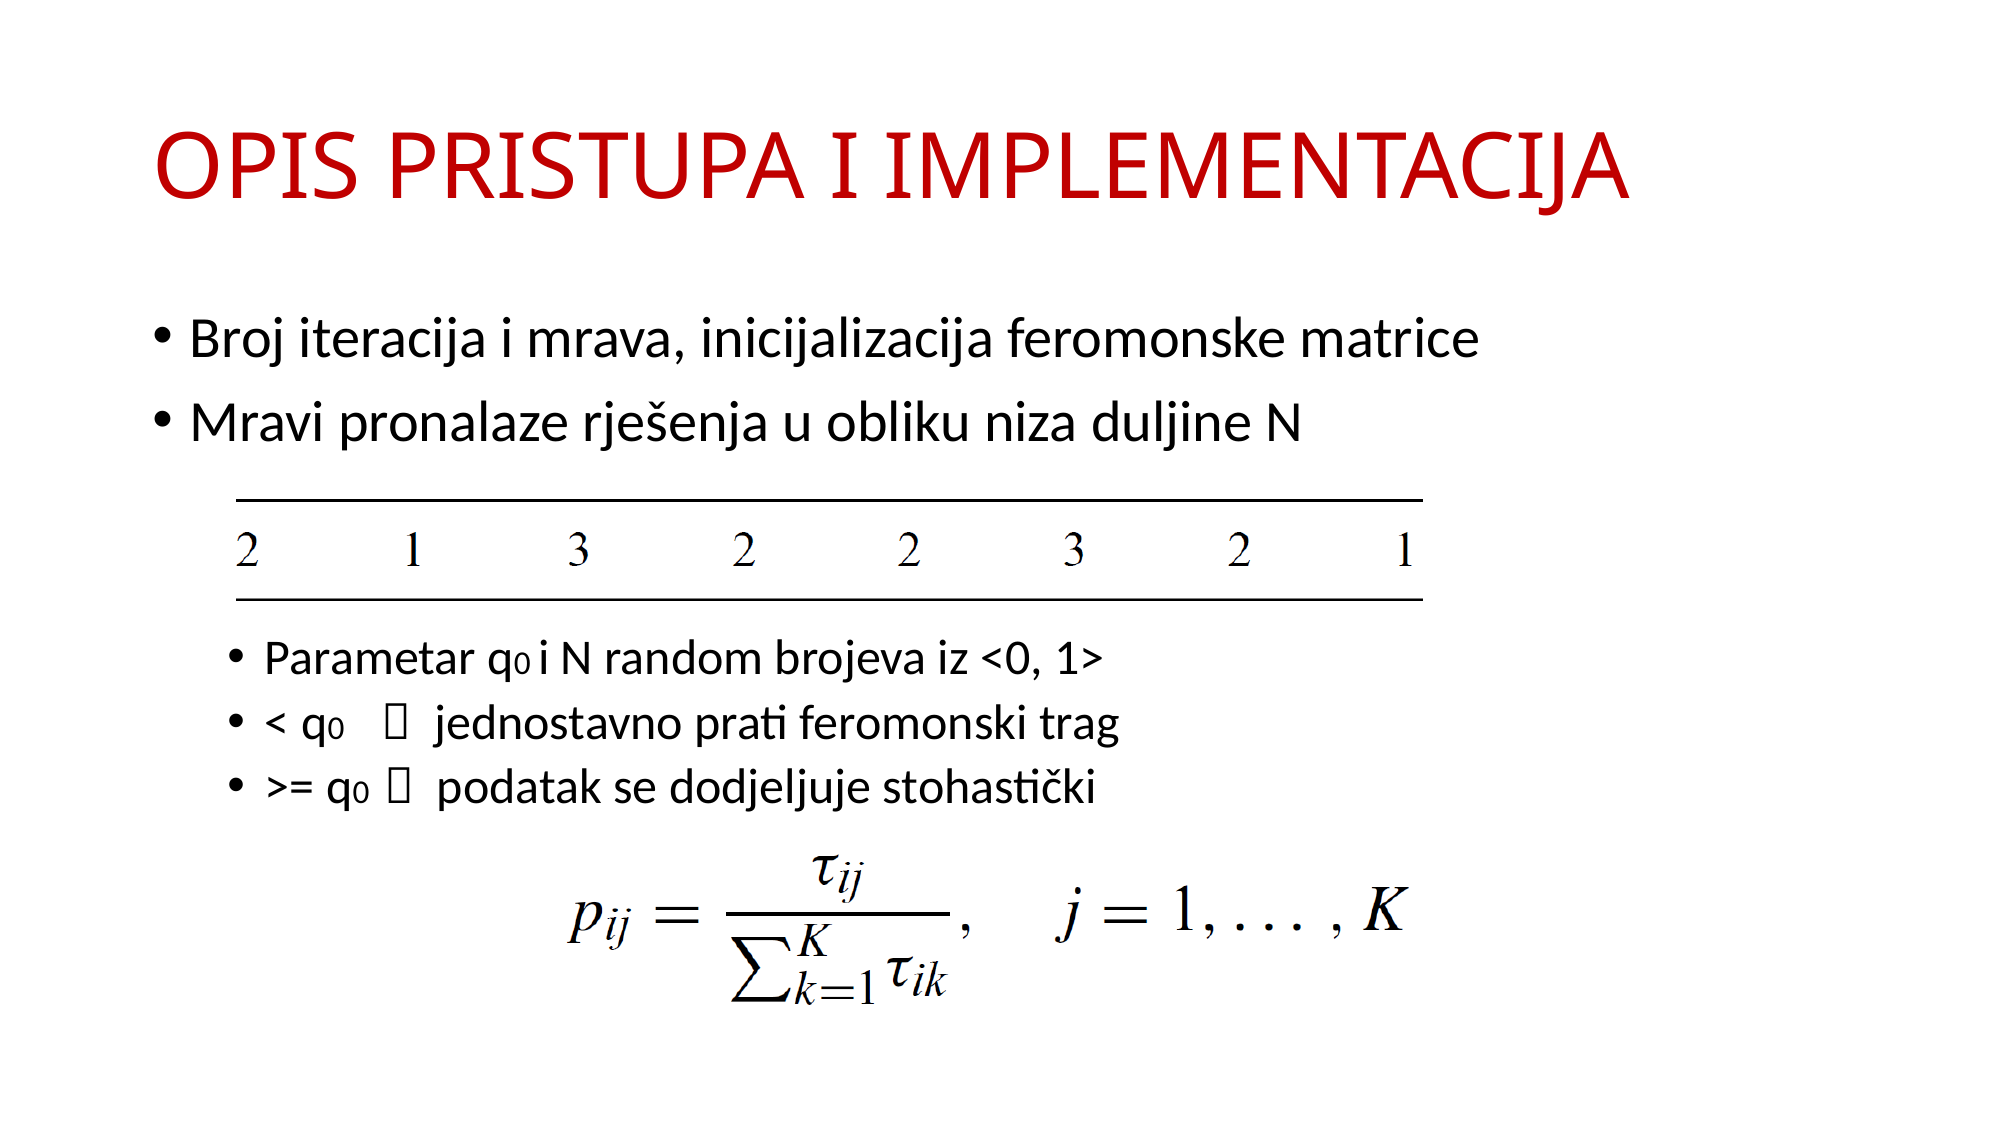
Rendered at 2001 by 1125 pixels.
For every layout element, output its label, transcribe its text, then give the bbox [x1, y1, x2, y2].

list Broj iteracija i mrava, inicijalizacija feromonske matrice Mravi pronalaze rješenja u obliku niza duljine N Parametar q0 i N random brojeva iz <0, 1> < q0  jednostavno prati feromonski trag >= q0  podatak se dodjeljuje stohastički [137, 299, 1863, 1014]
title OPIS PRISTUPA I IMPLEMENTACIJA [137, 59, 1863, 278]
picture [210, 473, 1441, 627]
picture [559, 830, 1441, 1014]
